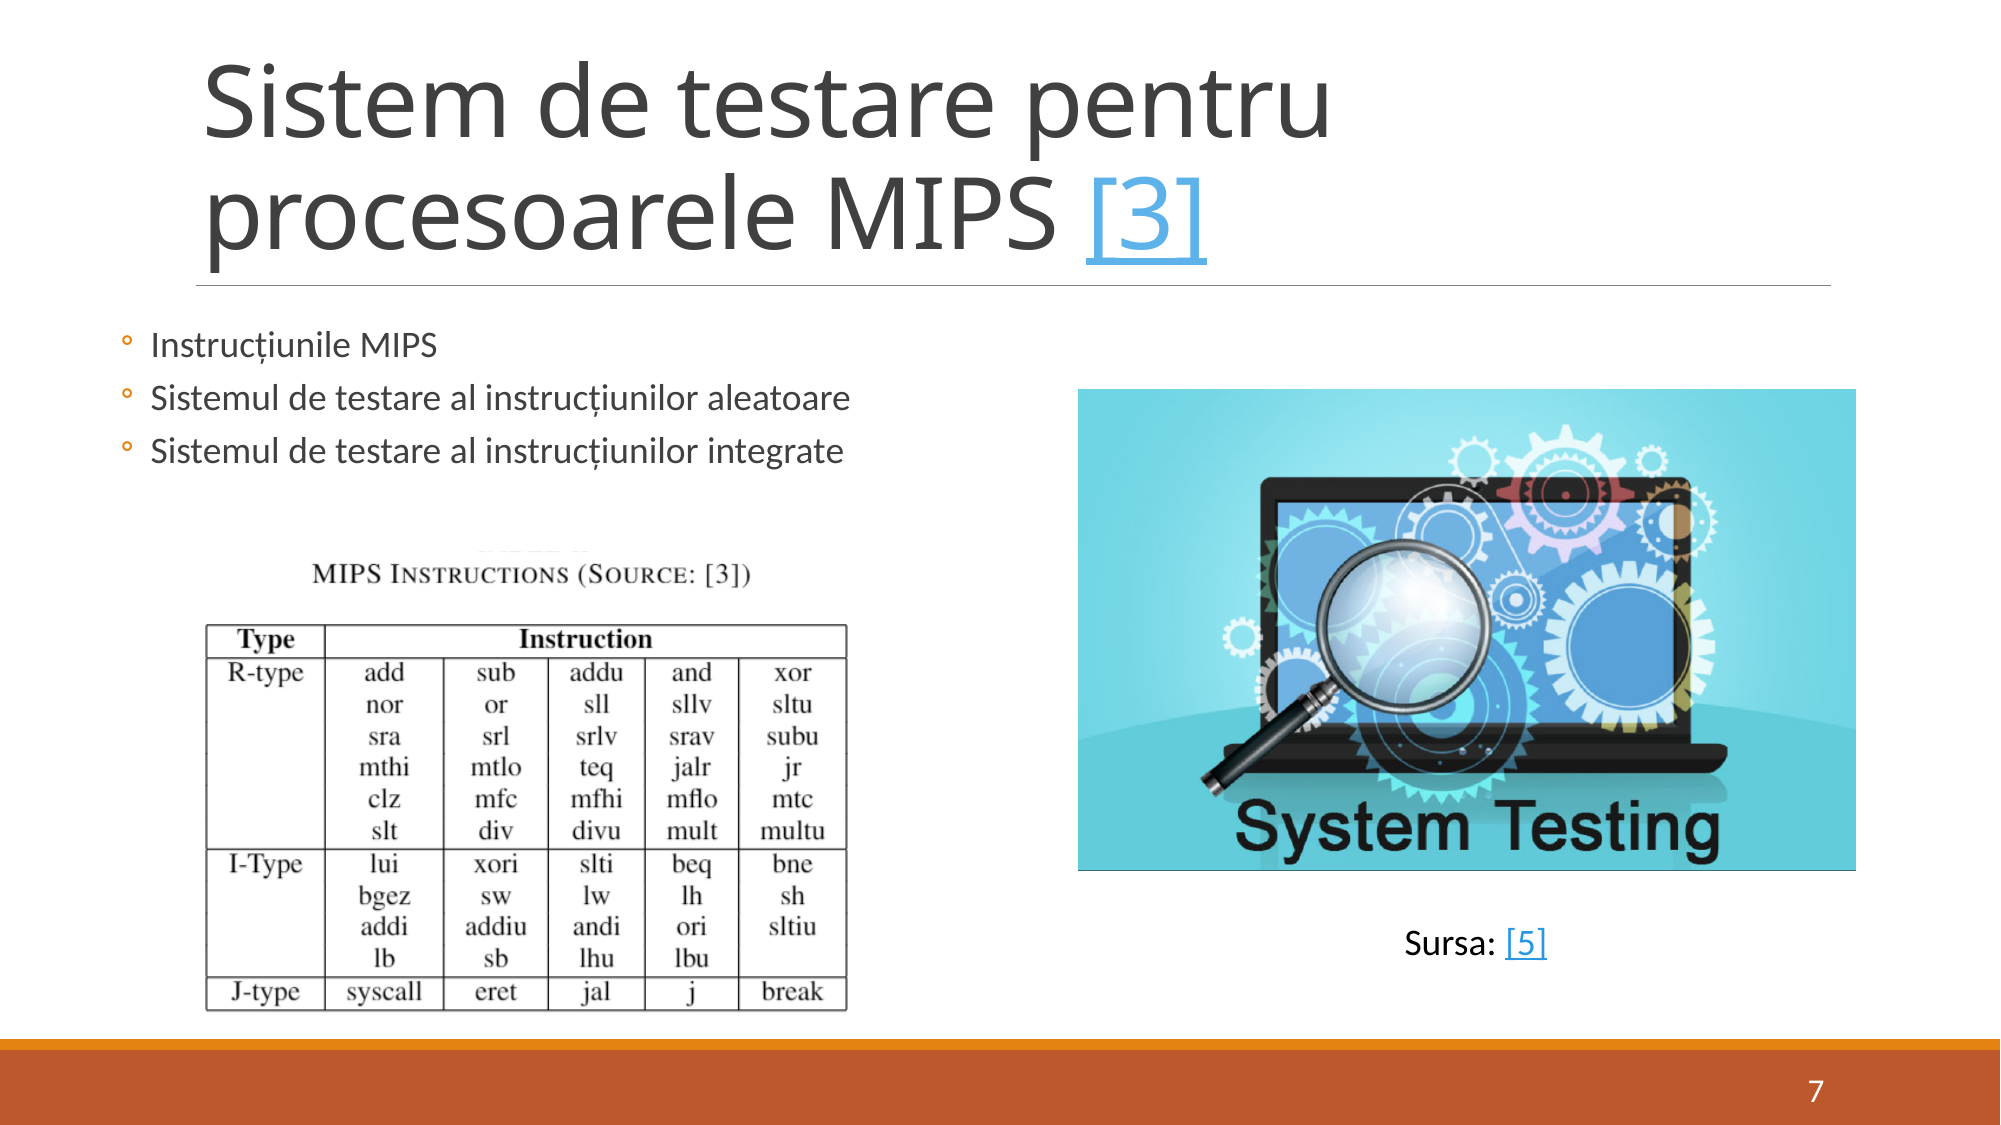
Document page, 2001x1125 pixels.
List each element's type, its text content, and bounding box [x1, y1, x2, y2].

list Instrucțiunile MIPS Sistemul de testare al instrucțiunilor aleatoare Sistemul de testare al instrucțiunilor integrate [87, 317, 1713, 899]
picture [144, 550, 901, 1033]
title Sistem de testare pentru procesoarele MIPS [3] [187, 38, 1813, 281]
slide_number 7 [1624, 1059, 1840, 1120]
text_box Sursa: [5] [1389, 910, 1625, 971]
picture [1077, 388, 1856, 871]
